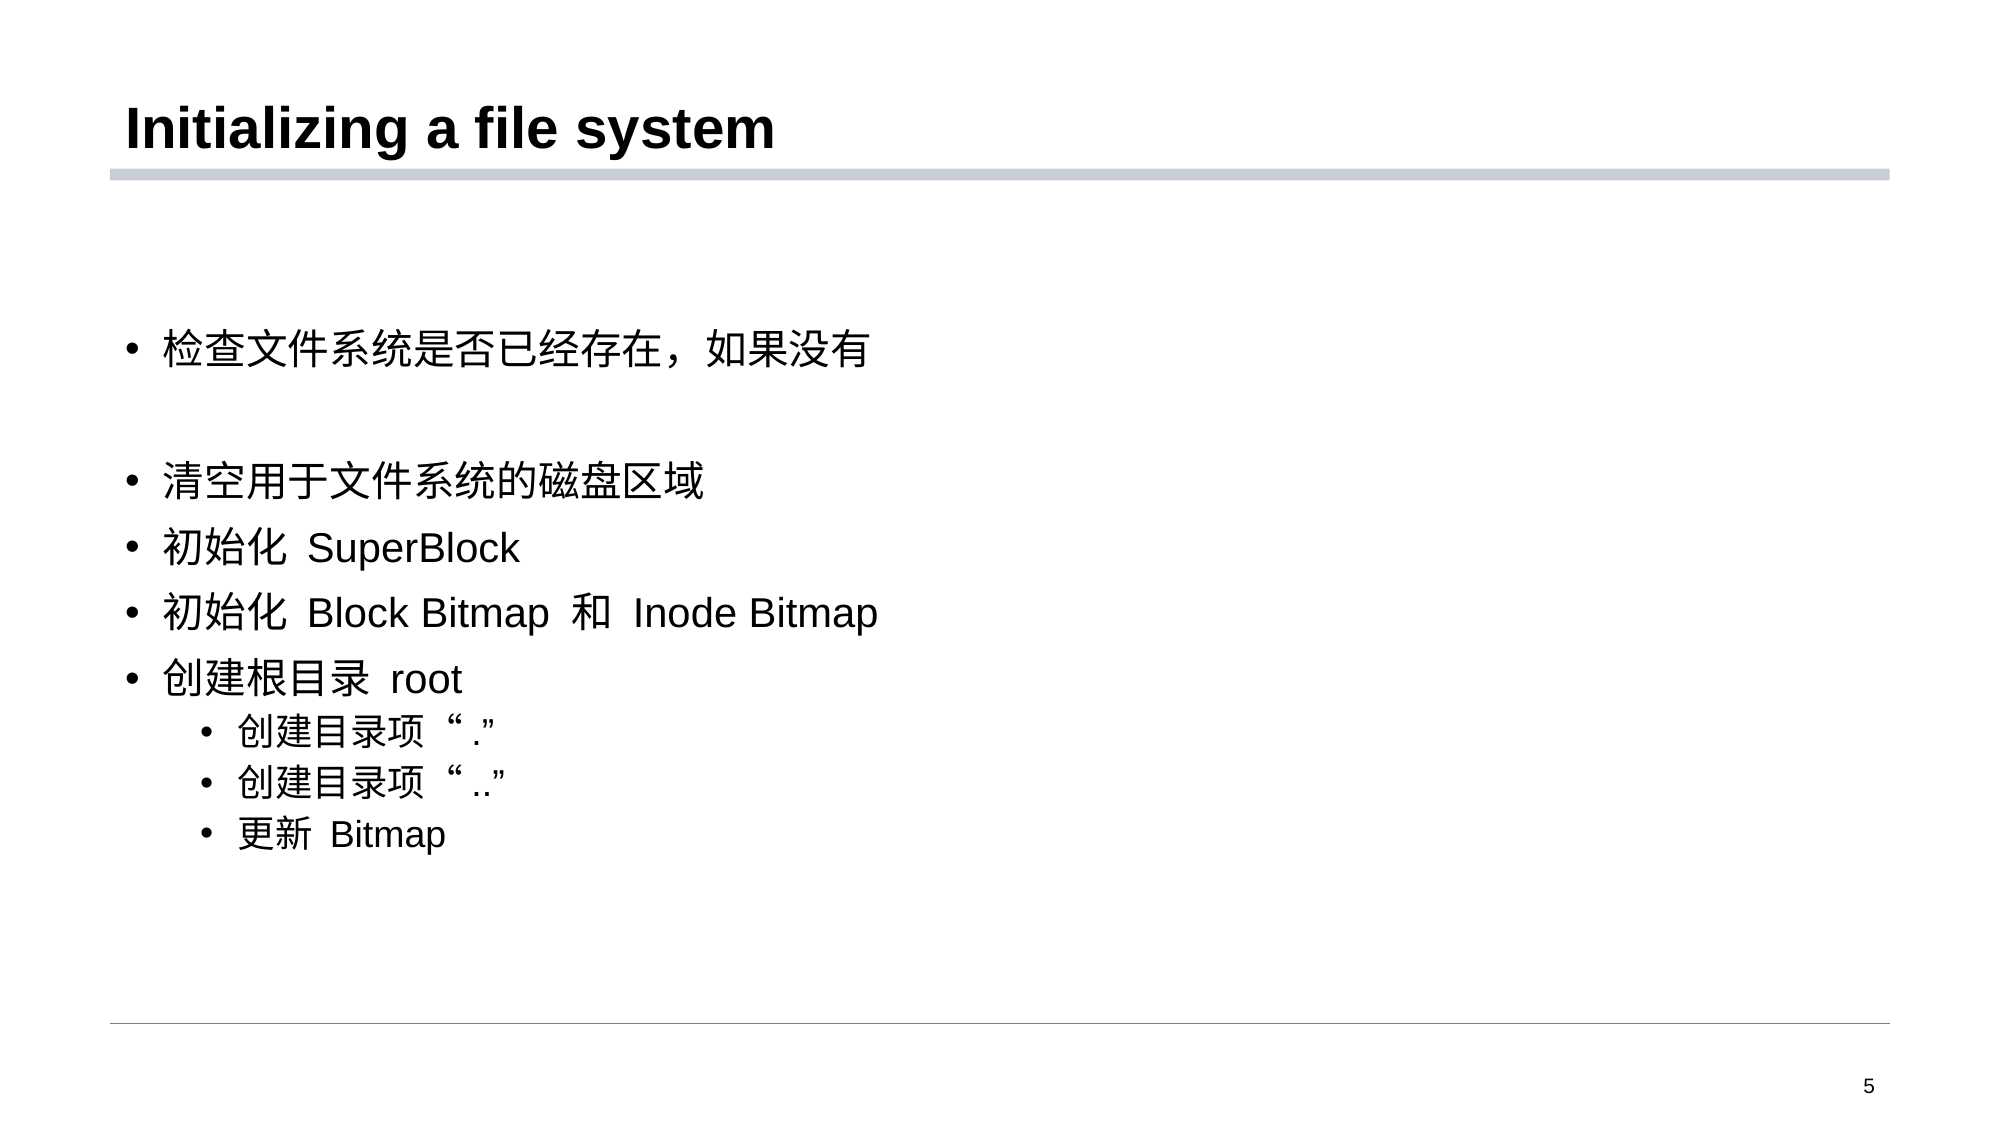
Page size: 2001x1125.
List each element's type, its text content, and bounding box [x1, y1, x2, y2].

slide_number 5 [1412, 1068, 1890, 1103]
title Initializing a file system [109, 0, 1890, 169]
list 检查文件系统是否已经存在，如果没有 清空用于文件系统的磁盘区域 初始化 SuperBlock 初始化 Block Bitmap 和 Inode Bitmap 创建根目录 root 创建目录项“.” 创建目录项“..” 更新 Bitmap [109, 184, 1890, 1008]
